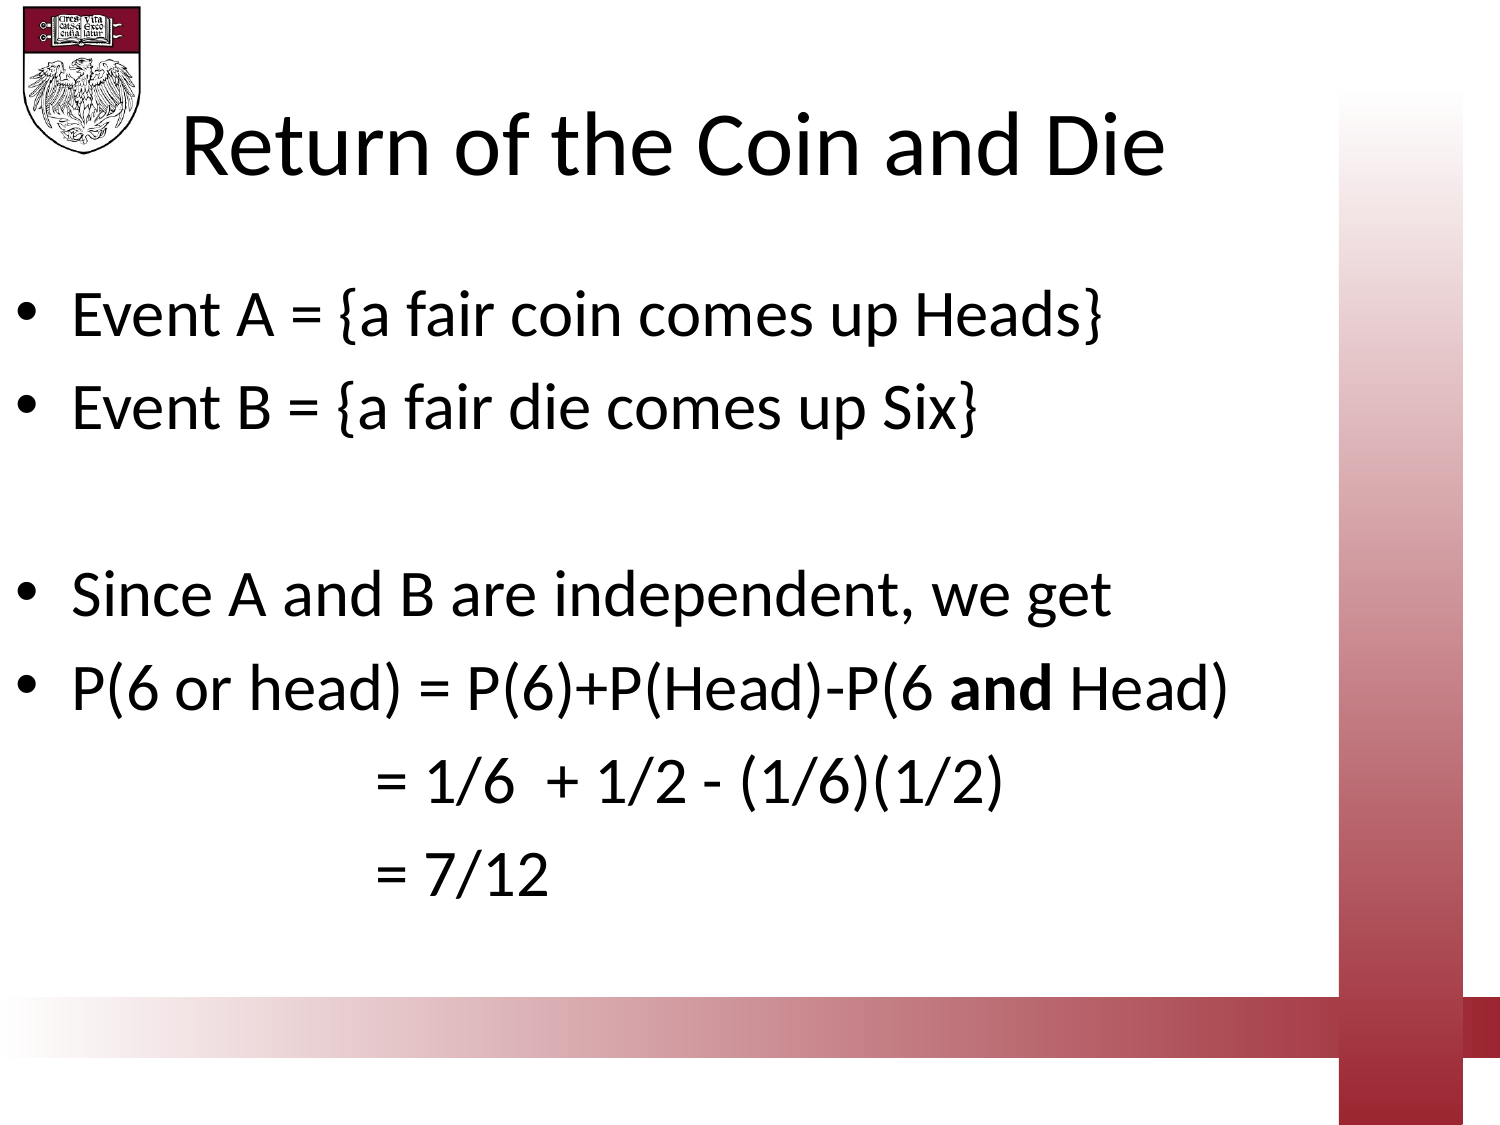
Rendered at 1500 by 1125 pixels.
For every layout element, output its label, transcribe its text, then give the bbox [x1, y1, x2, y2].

list Event A = {a fair coin comes up Heads} Event B = {a fair die comes up Six} Since A and B are independent, we get P(6 or head) = P(6)+P(Head)-P(6 and Head) = 1/6 + 1/2 - (1/6)(1/2) = 7/12 [0, 262, 1350, 1005]
picture [0, 0, 163, 45]
title Return of the Coin and Die [0, 45, 1350, 233]
